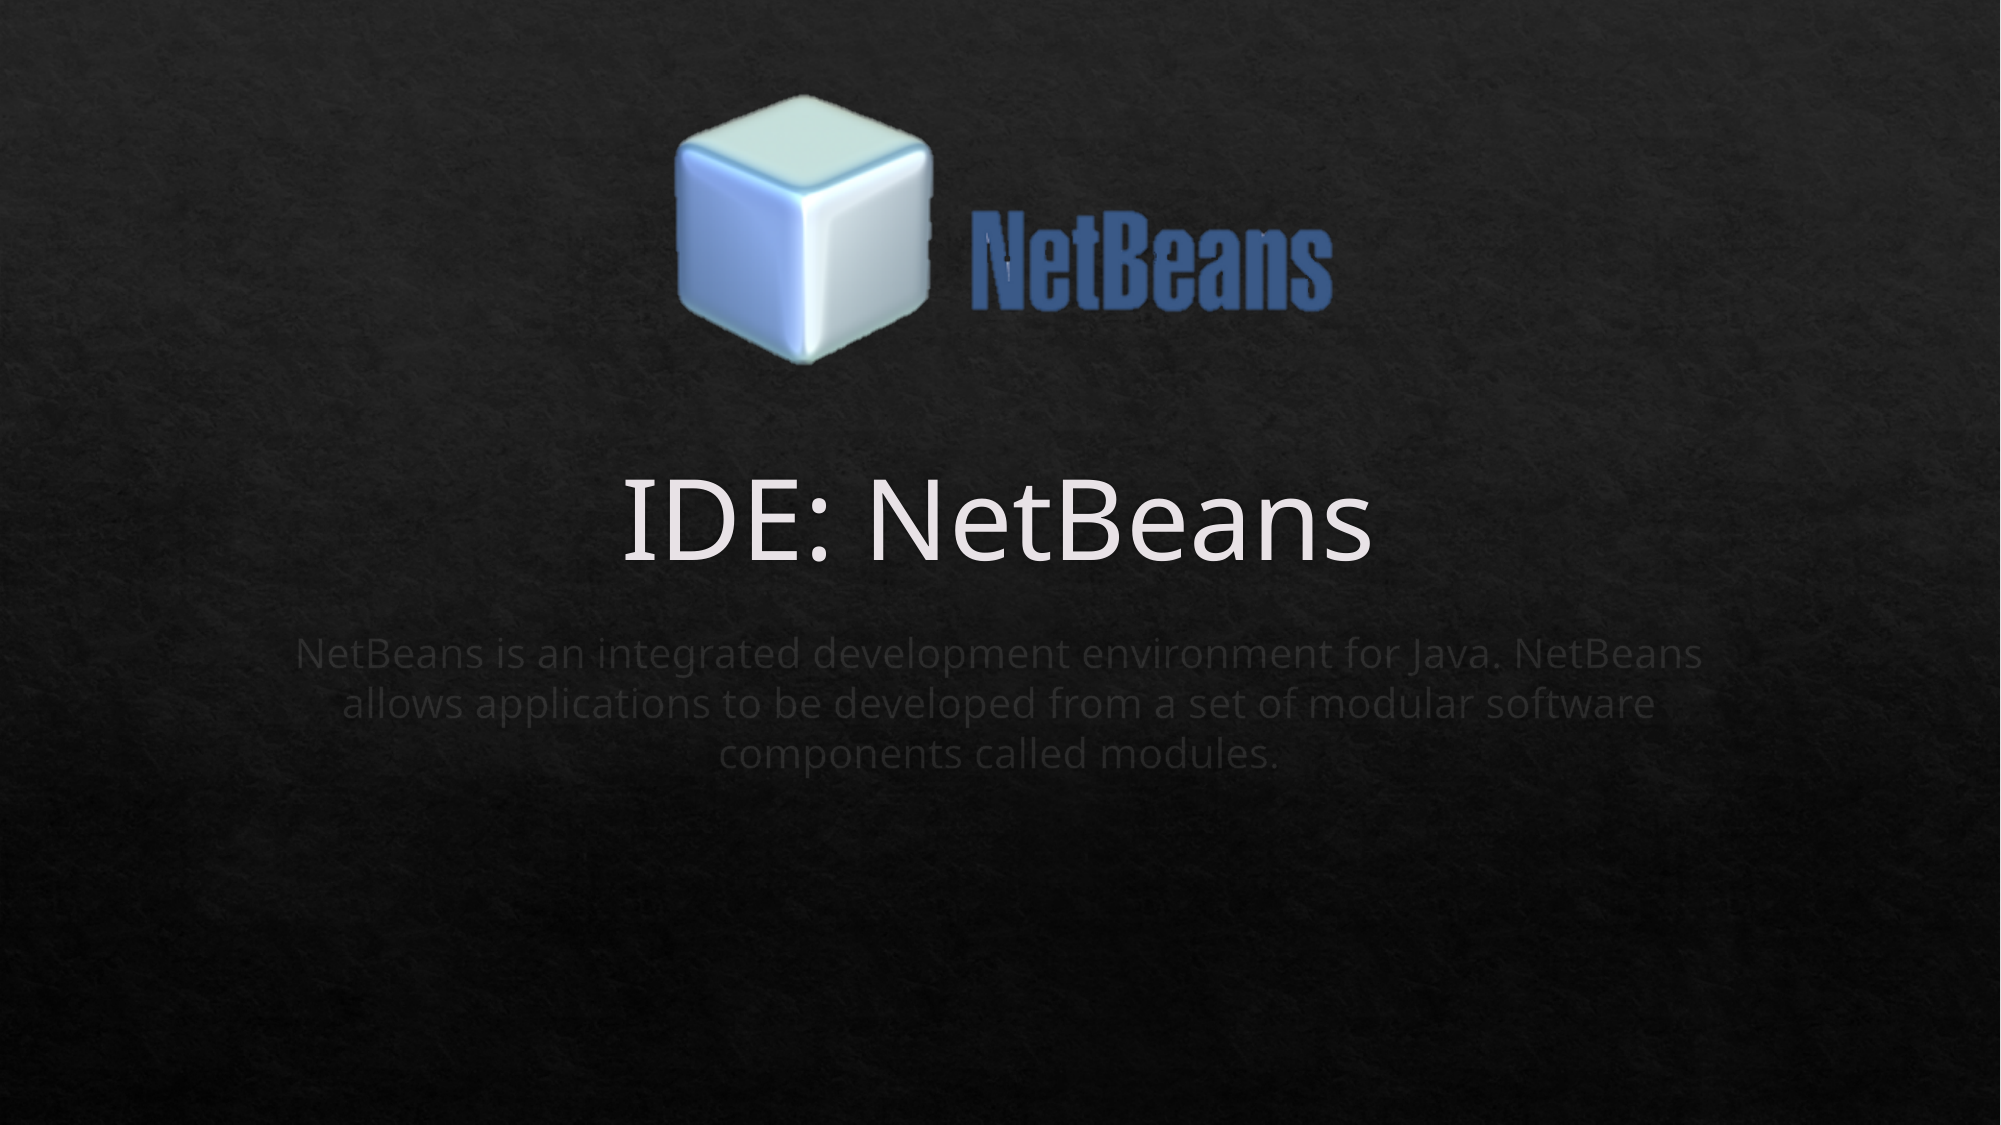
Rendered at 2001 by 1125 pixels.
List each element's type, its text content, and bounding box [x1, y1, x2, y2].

title IDE: NetBeans [224, 290, 1774, 591]
subtitle NetBeans is an integrated development environment for Java. NetBeans allows applications to be developed from a set of modular software components called modules. [224, 619, 1774, 792]
picture [647, 75, 1351, 383]
